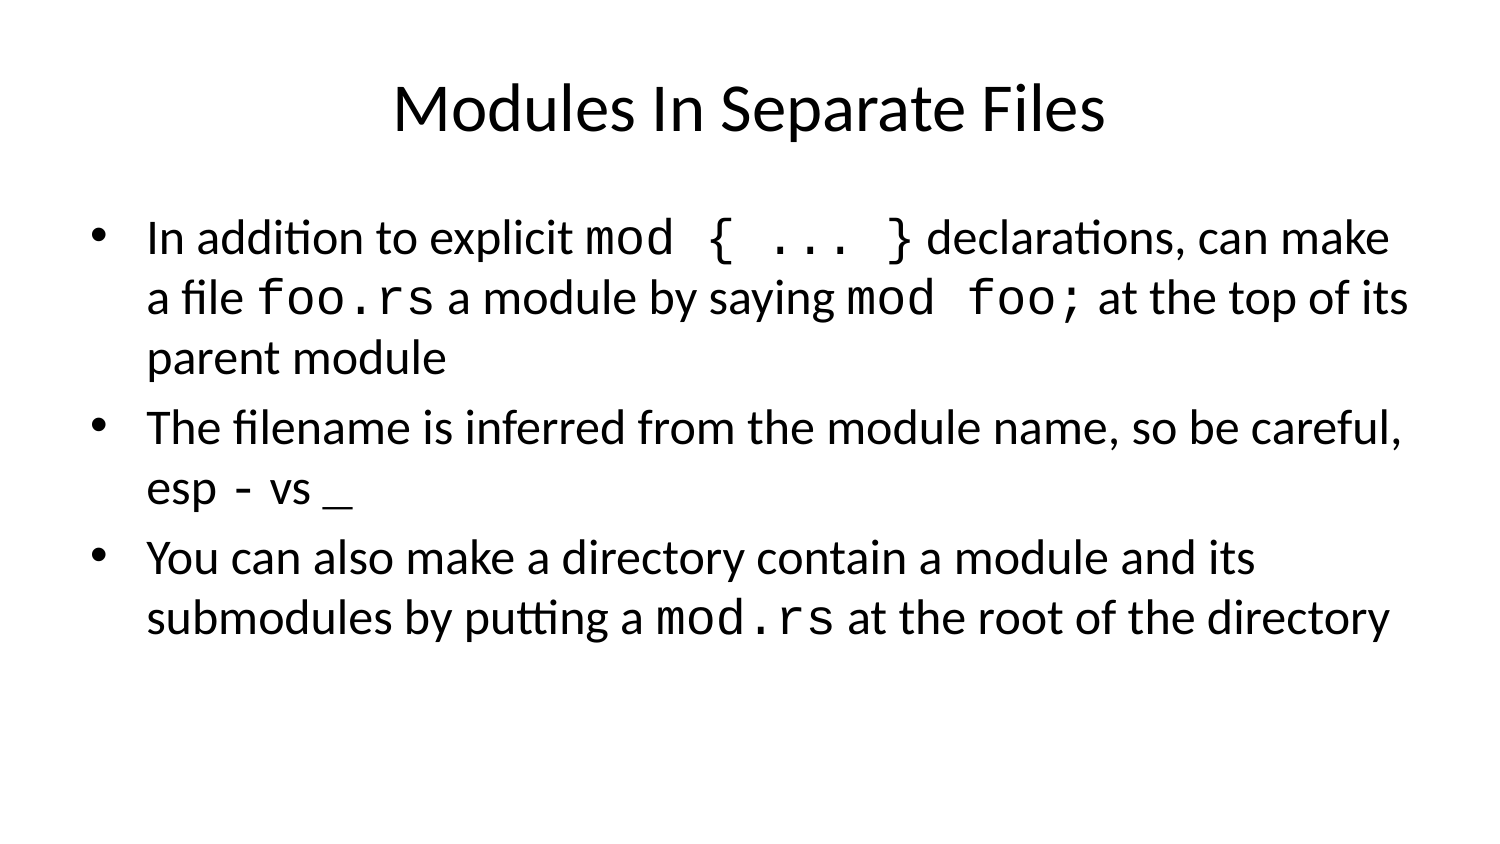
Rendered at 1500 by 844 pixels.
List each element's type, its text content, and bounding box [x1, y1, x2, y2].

list In addition to explicit mod { ... } declarations, can make a file foo.rs a module by saying mod foo; at the top of its parent module The filename is inferred from the module name, so be careful, esp - vs _ You can also make a directory contain a module and its submodules by putting a mod.rs at the root of the directory [75, 196, 1425, 754]
title Modules In Separate Files [75, 33, 1425, 175]
